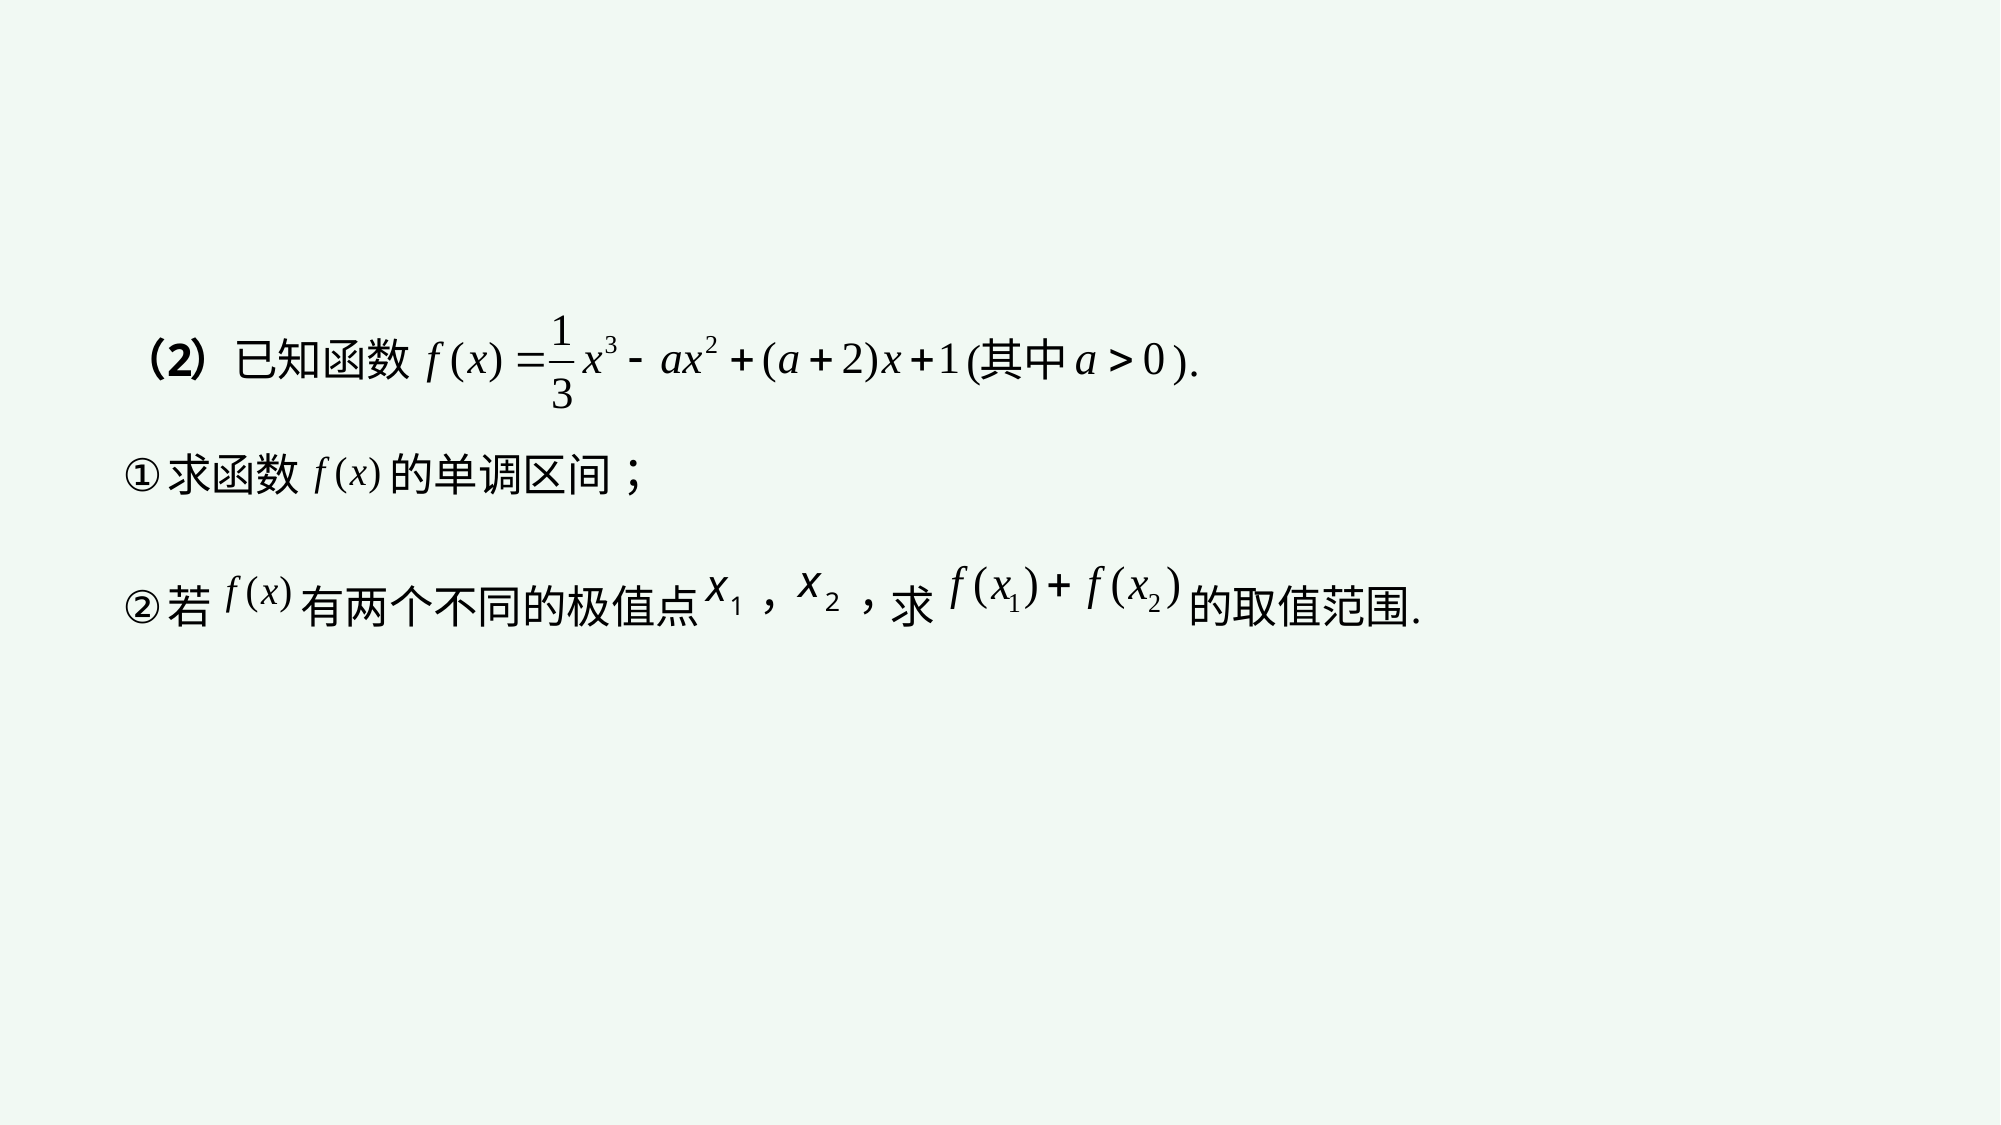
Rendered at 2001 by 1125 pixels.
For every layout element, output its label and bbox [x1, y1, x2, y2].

text_box [122, 293, 1881, 662]
